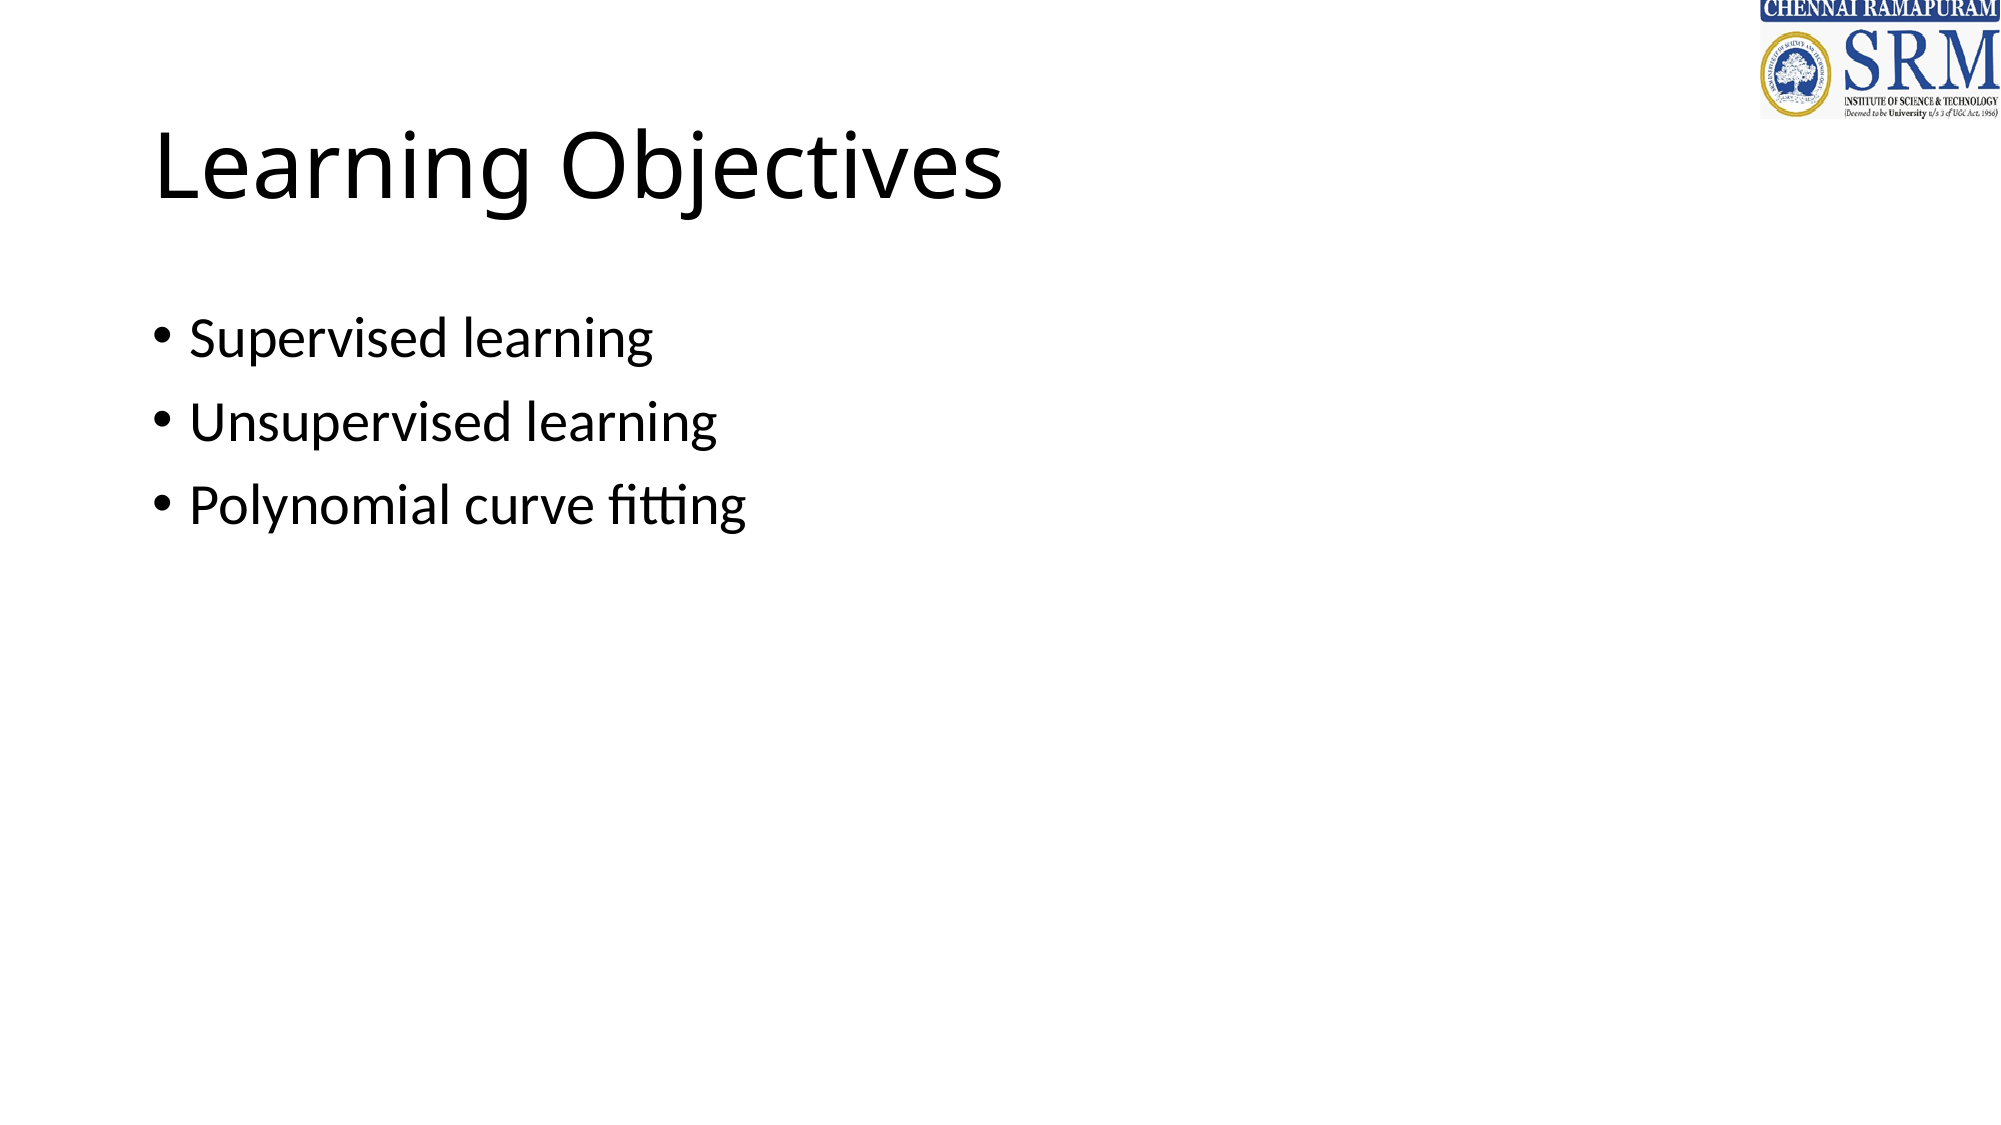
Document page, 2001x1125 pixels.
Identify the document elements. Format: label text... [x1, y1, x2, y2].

title Learning Objectives [137, 59, 1863, 278]
list Supervised learning Unsupervised learning Polynomial curve fitting [137, 299, 1863, 1014]
picture [1760, 0, 2000, 119]
